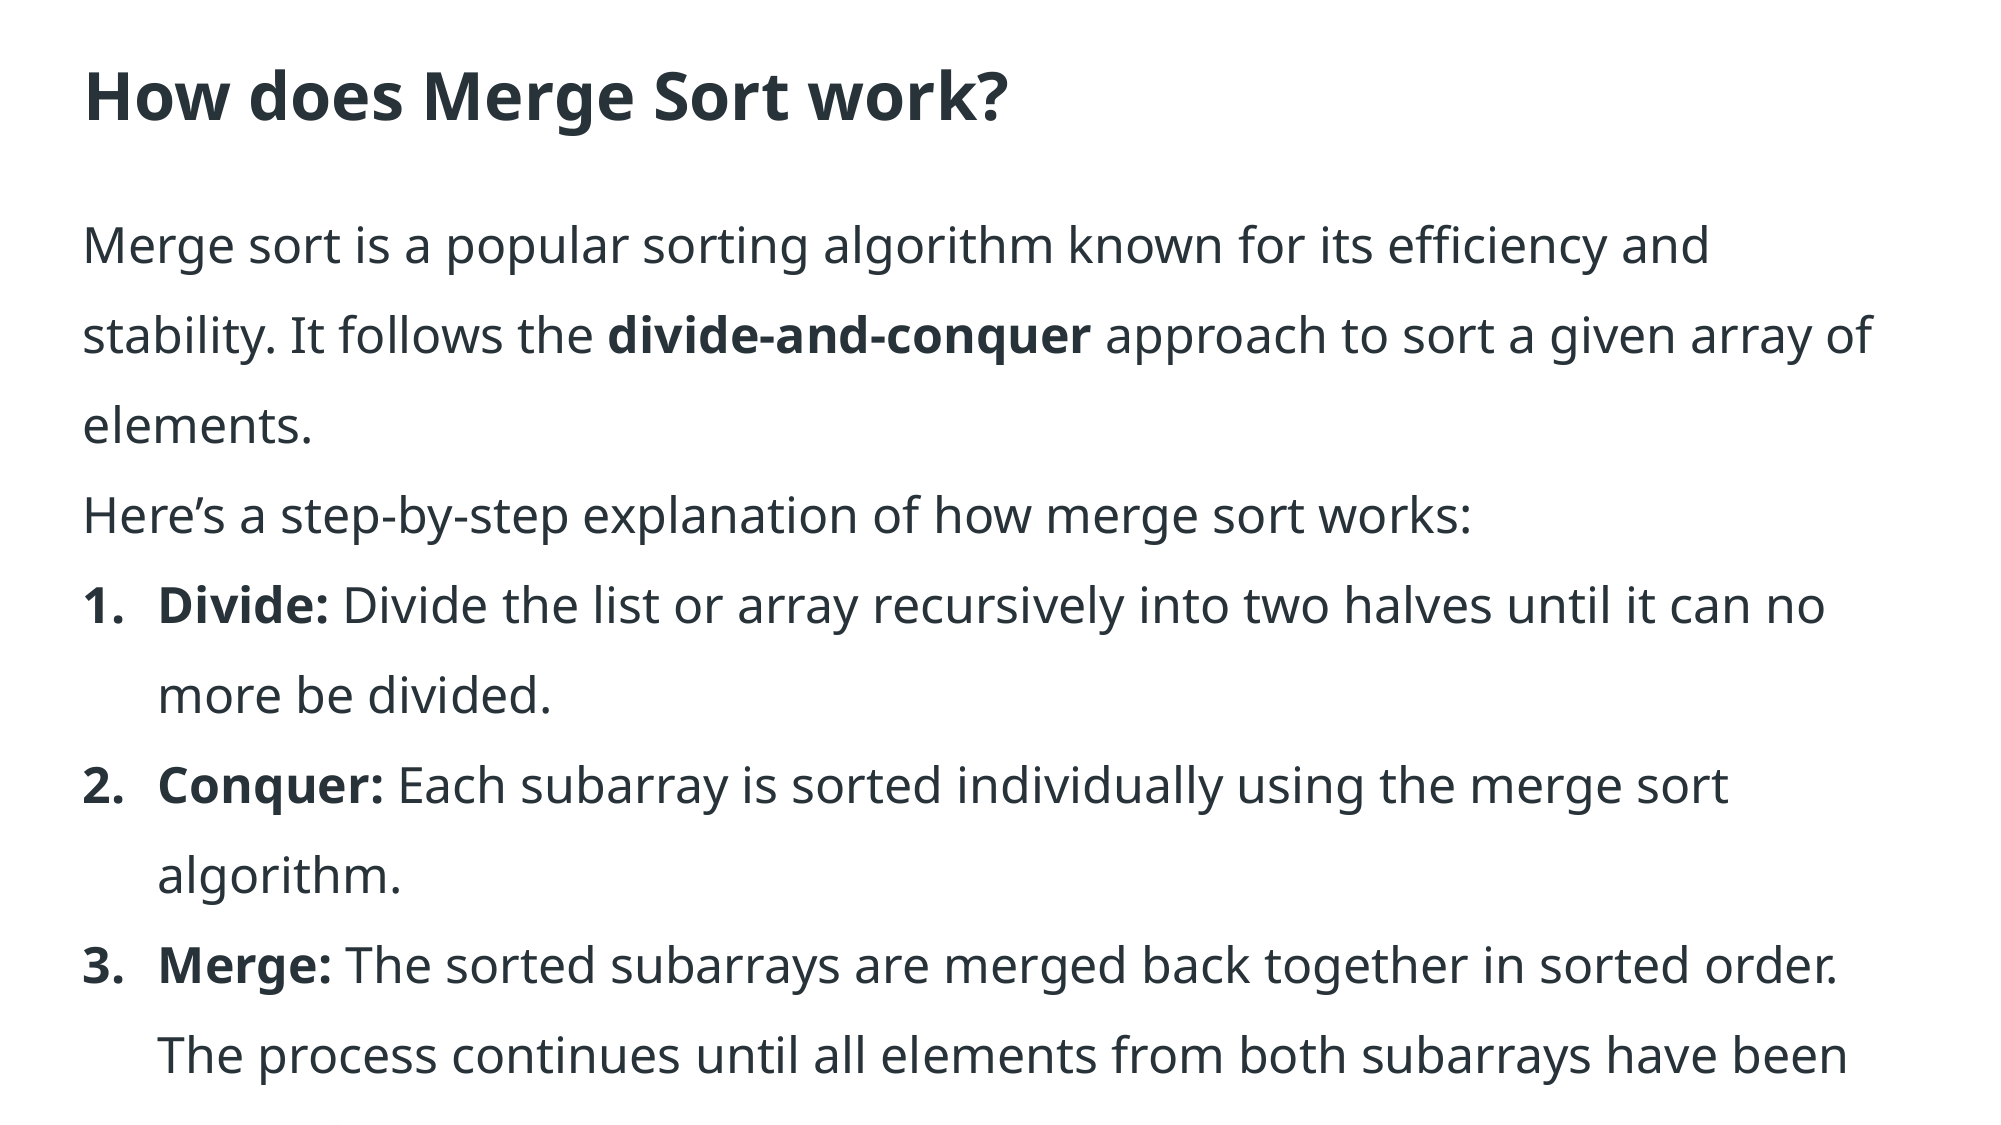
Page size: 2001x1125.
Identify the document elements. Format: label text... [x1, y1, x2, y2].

title How does Merge Sort work? [68, 36, 1932, 162]
text_box Merge sort is a popular sorting algorithm known for its efficiency and stability. It follows the divide-and-conquer approach to sort a given array of elements. Here’s a step-by-step explanation of how merge sort works: Divide: Divide the list or array recursively into two halves until it can no more be divided. Conquer: Each subarray is sorted individually using the merge sort algorithm. Merge: The sorted subarrays are merged back together in sorted order. The process continues until all elements from both subarrays have been merged. [68, 176, 1932, 1125]
